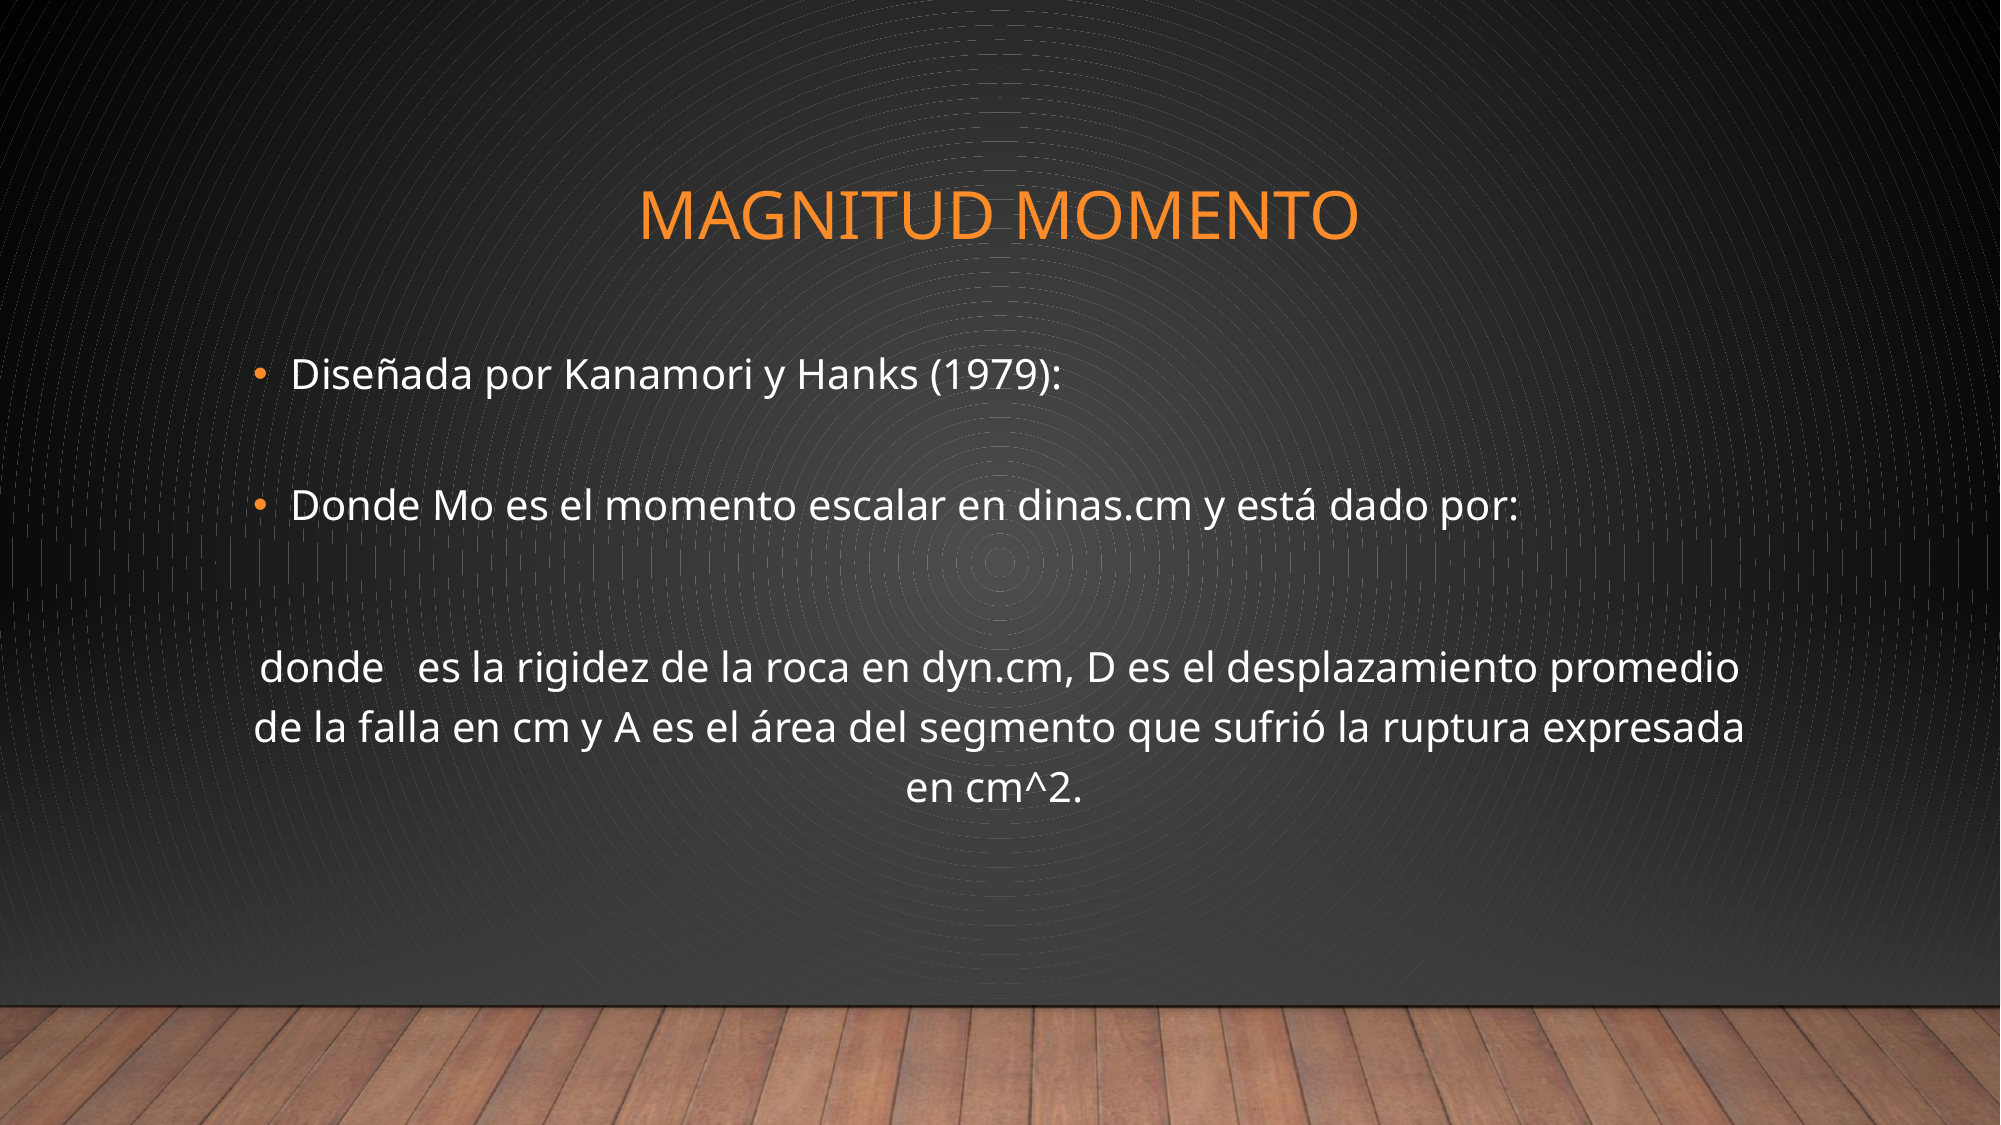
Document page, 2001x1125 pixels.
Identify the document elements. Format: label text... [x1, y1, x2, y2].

title MAGNITUD MOMENTO [238, 131, 1763, 305]
picture [0, 1005, 2000, 1125]
